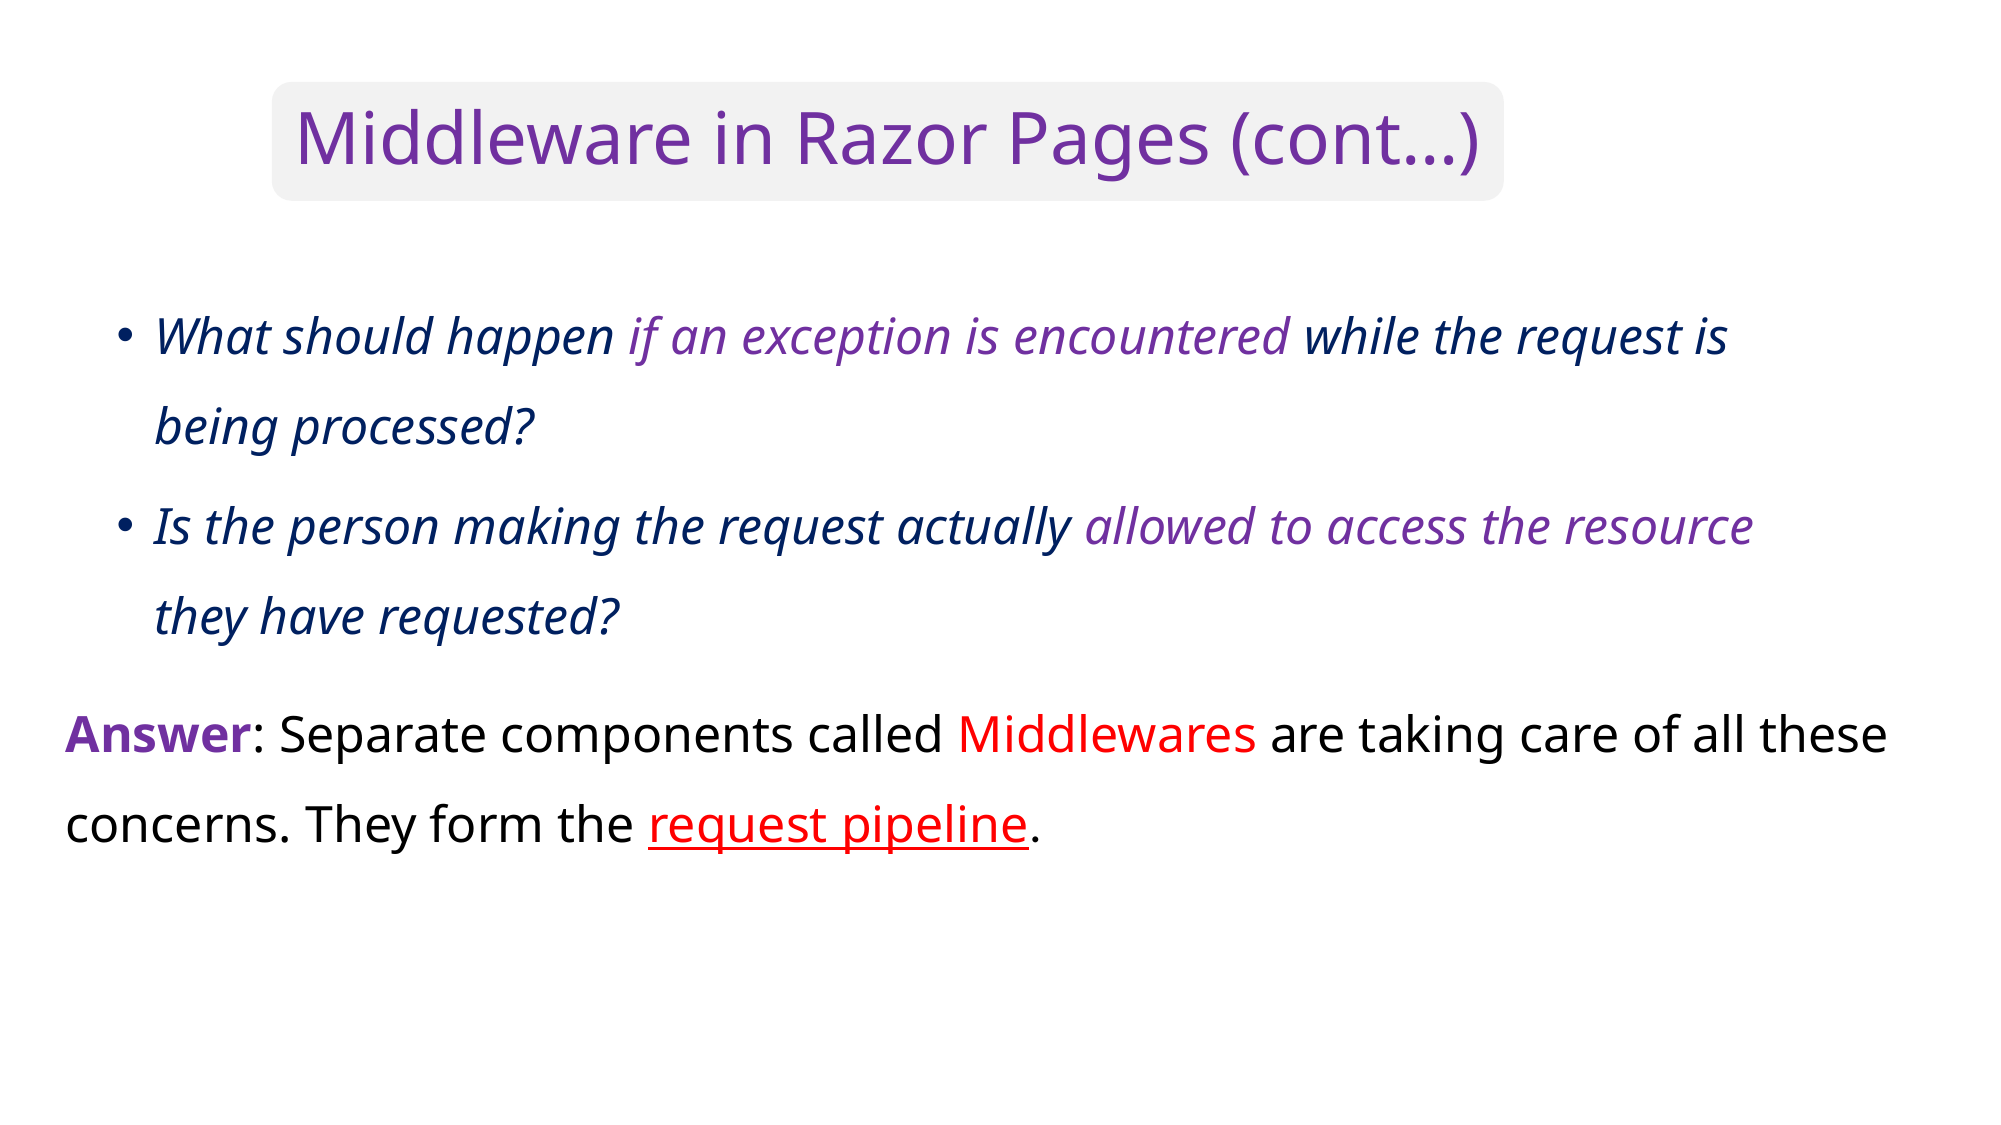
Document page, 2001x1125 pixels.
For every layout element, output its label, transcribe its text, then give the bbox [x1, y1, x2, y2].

text_box Middleware in Razor Pages (cont…) [270, 80, 1505, 202]
text_box Answer: Separate components called Middlewares are taking care of all these concerns. They form the request pipeline. [50, 665, 1912, 861]
list What should happen if an exception is encountered while the request is being processed? Is the person making the request actually allowed to access the resource they have requested? [26, 266, 1818, 1065]
